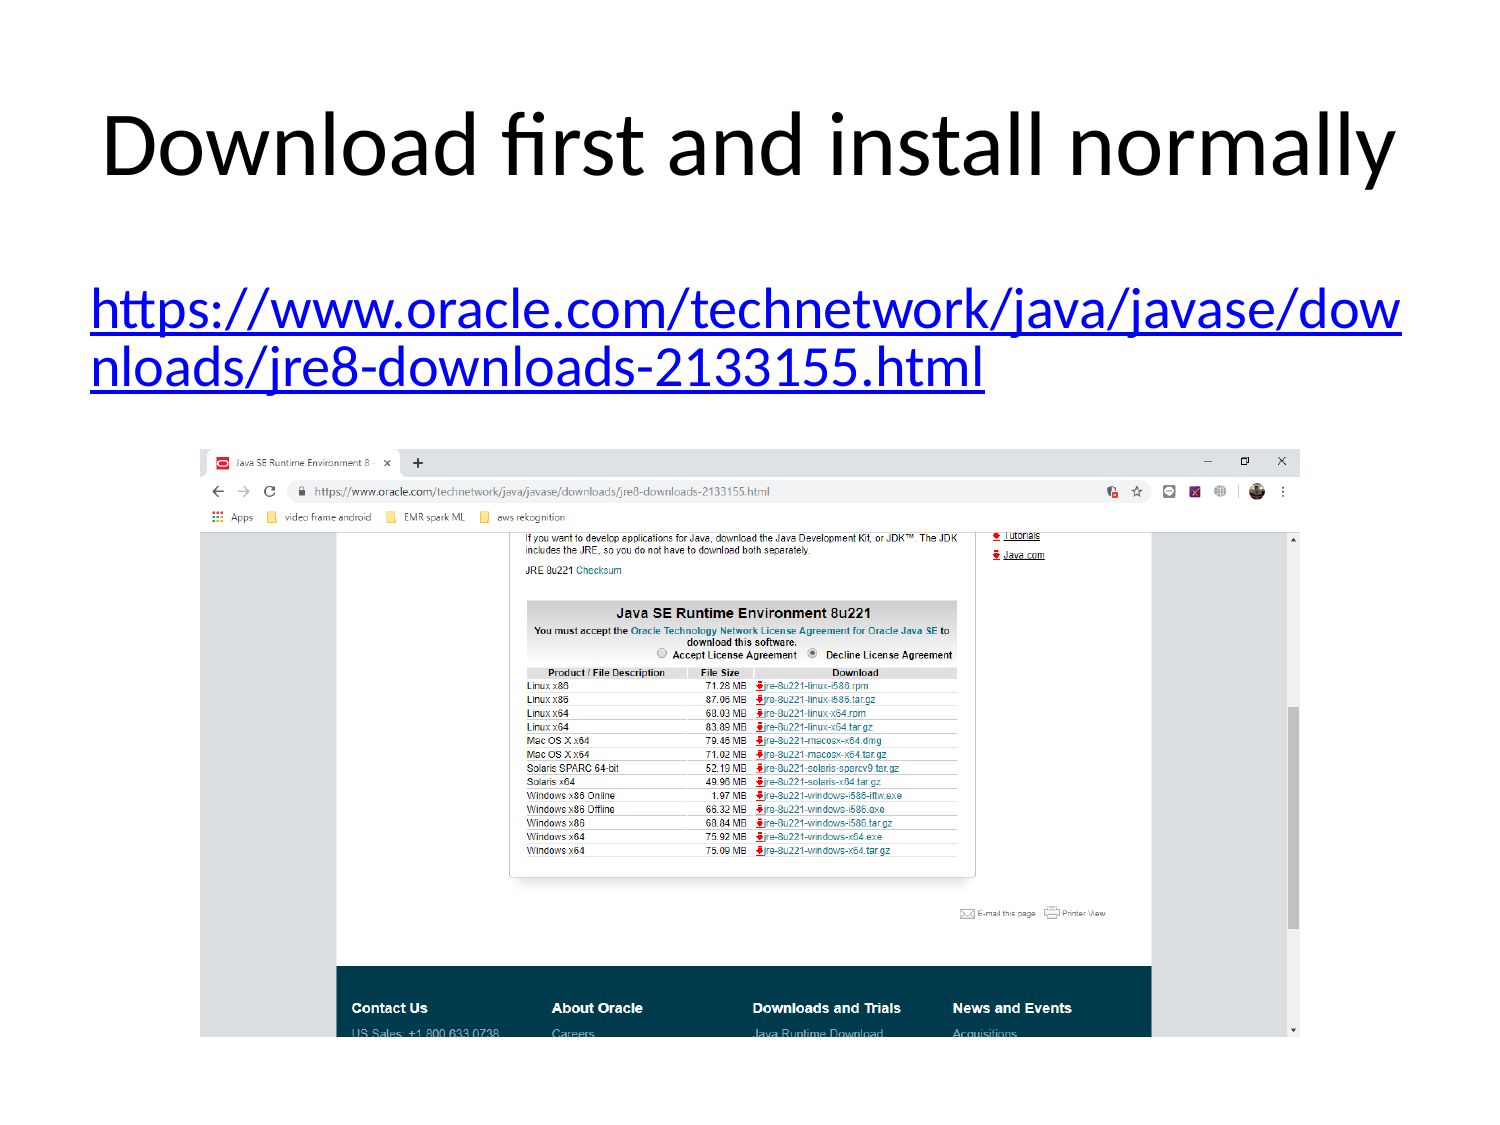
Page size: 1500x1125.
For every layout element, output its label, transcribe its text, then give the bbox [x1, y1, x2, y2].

picture [774, 1006, 782, 1012]
picture [782, 1006, 791, 1012]
picture [995, 1006, 1002, 1012]
picture [554, 1004, 560, 1011]
picture [974, 1006, 981, 1012]
picture [587, 1004, 592, 1012]
picture [955, 1004, 962, 1012]
list https://www.oracle.com/technetwork/java/javase/downloads/jre8-downloads-2133155.html [75, 262, 1425, 1005]
picture [802, 1006, 820, 1012]
title Download first and install normally [75, 45, 1425, 233]
picture [633, 1004, 642, 1012]
picture [199, 449, 1301, 1037]
